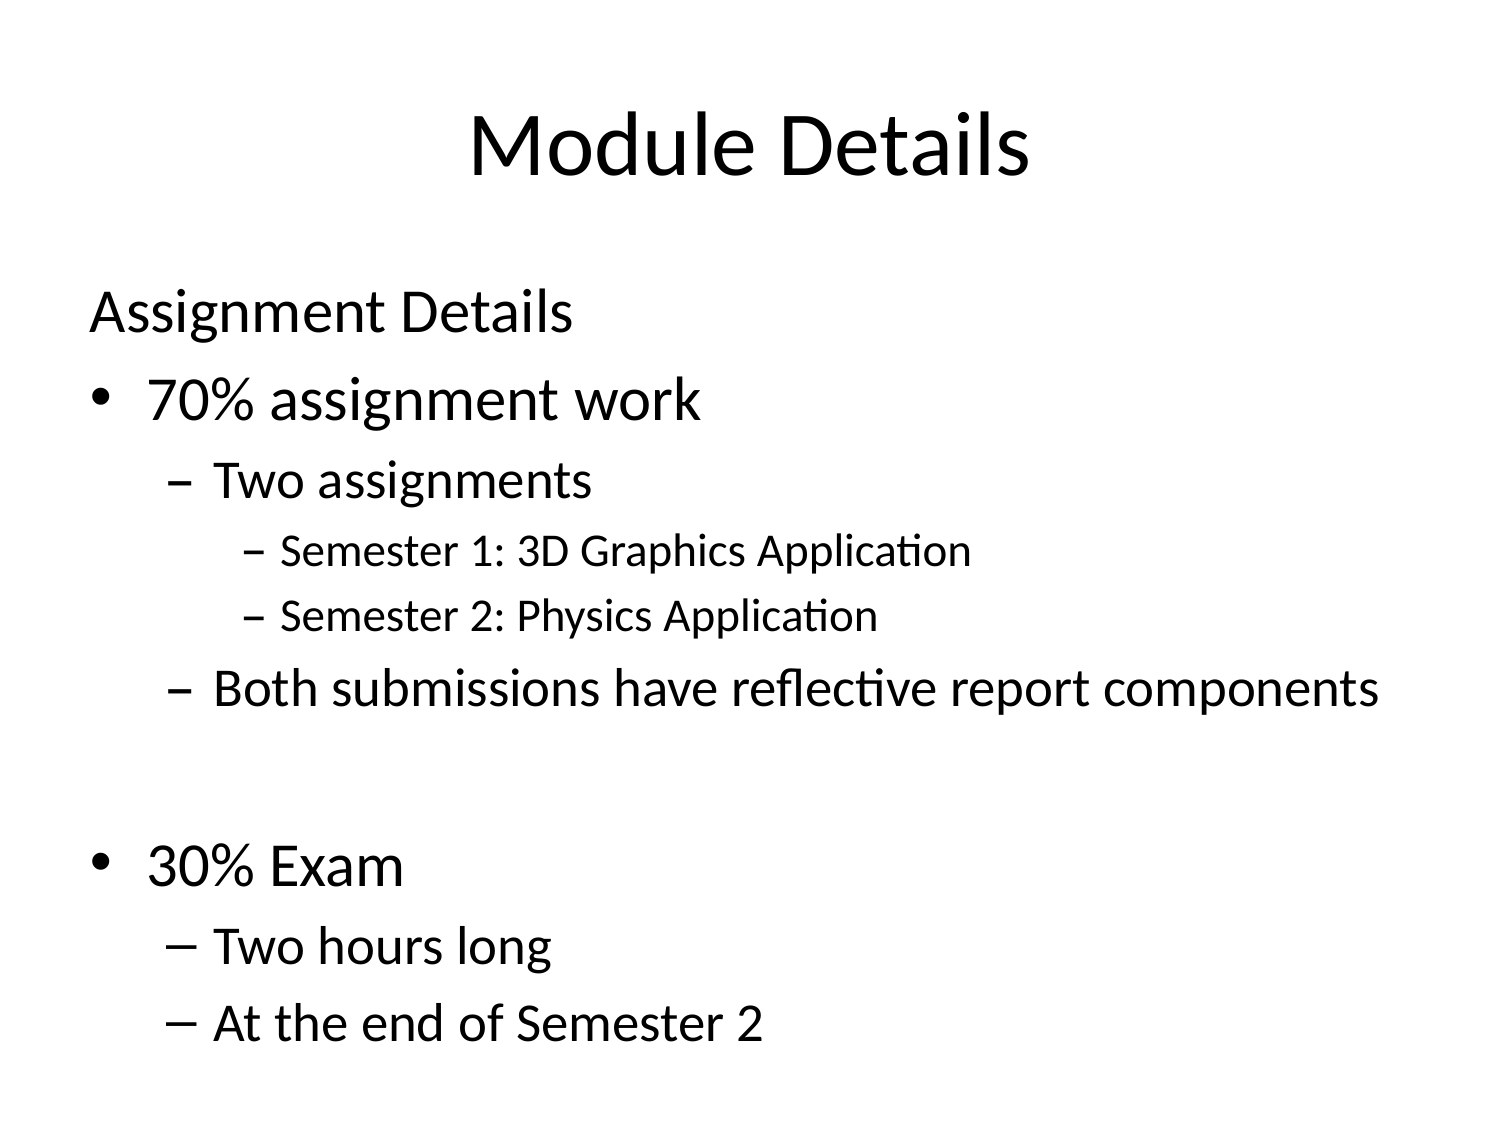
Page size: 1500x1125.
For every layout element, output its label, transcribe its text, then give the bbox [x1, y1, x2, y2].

list Assignment Details 70% assignment work Two assignments Semester 1: 3D Graphics Application Semester 2: Physics Application Both submissions have reflective report components 30% Exam Two hours long At the end of Semester 2 [75, 262, 1425, 1071]
title Module Details [75, 45, 1425, 233]
